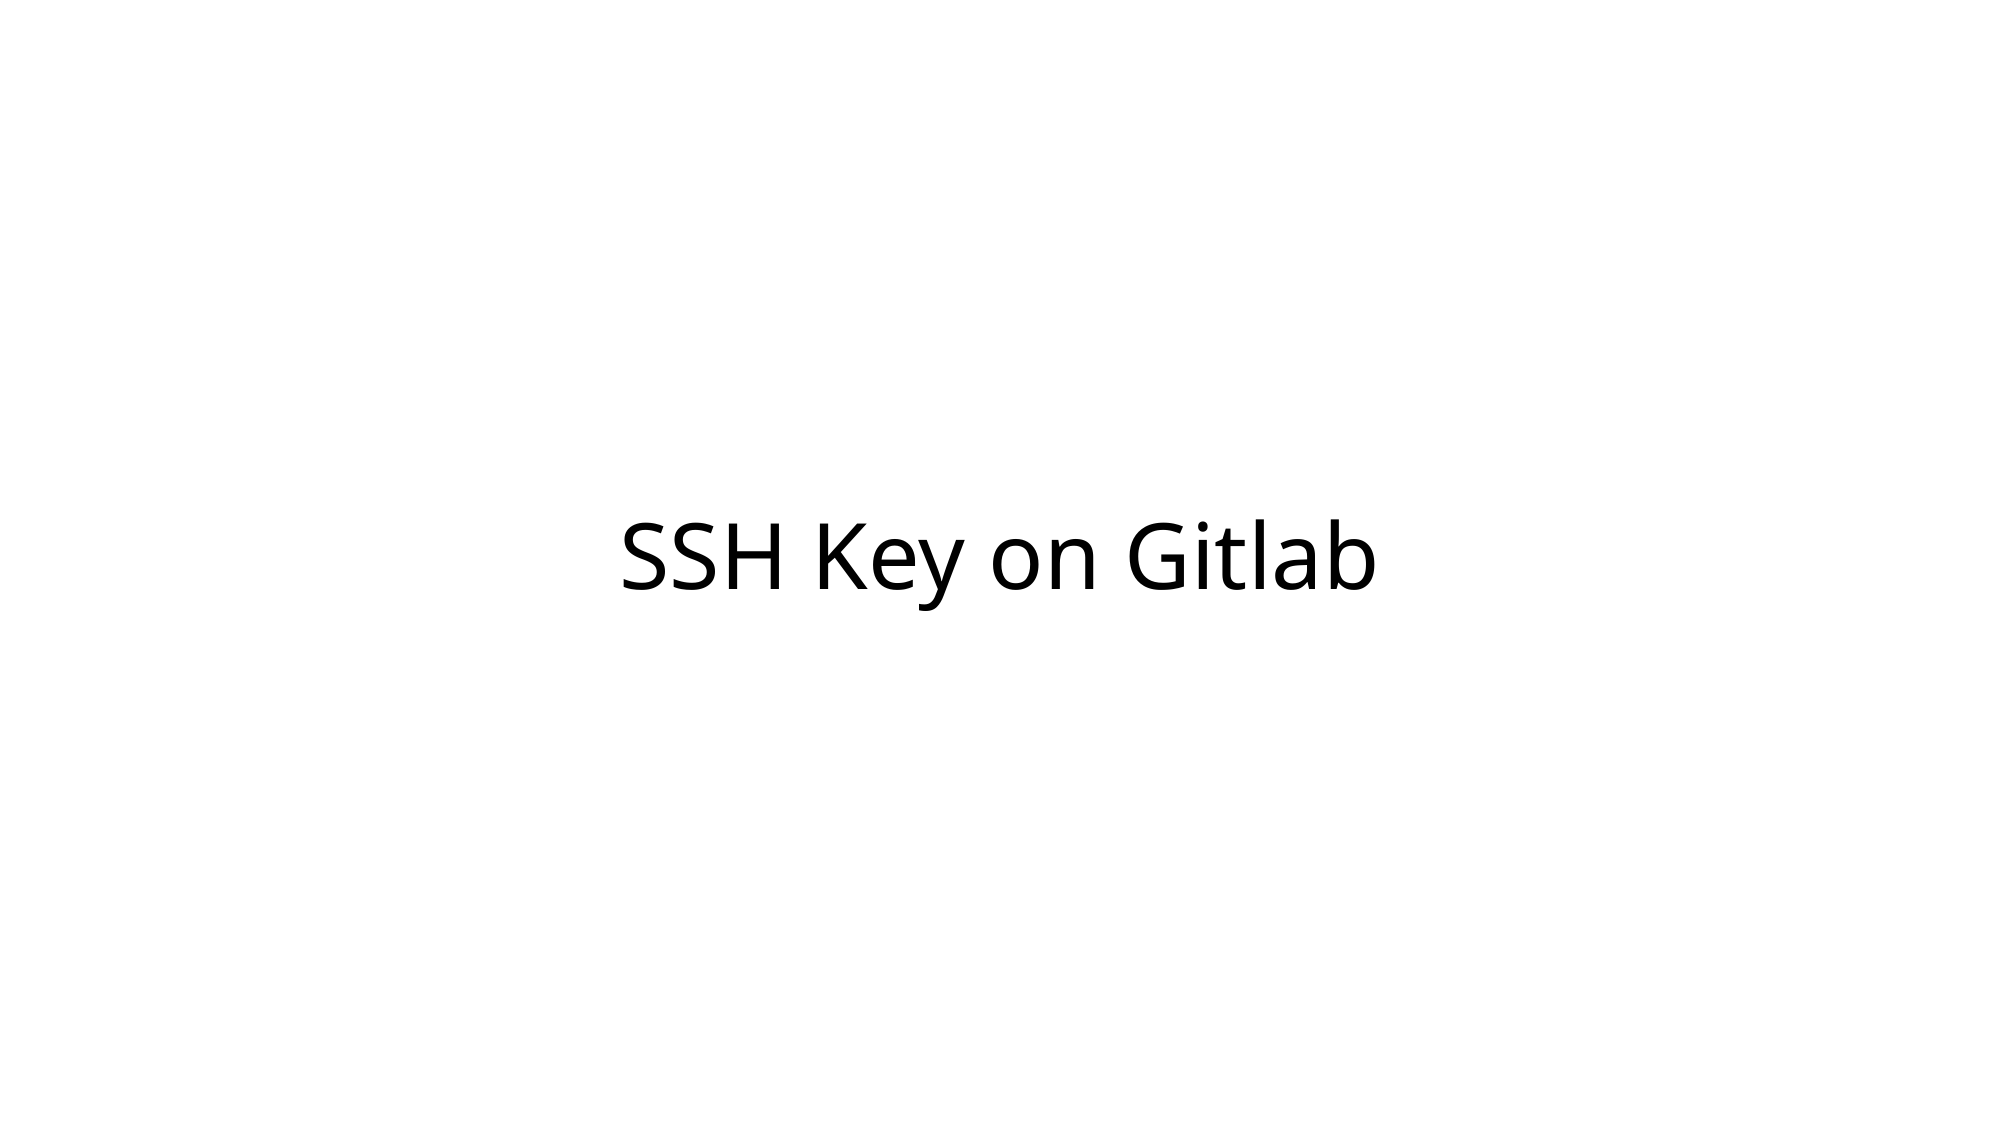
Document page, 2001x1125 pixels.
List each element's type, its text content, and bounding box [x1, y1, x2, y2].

text_box SSH Key on Gitlab [249, 503, 1750, 622]
